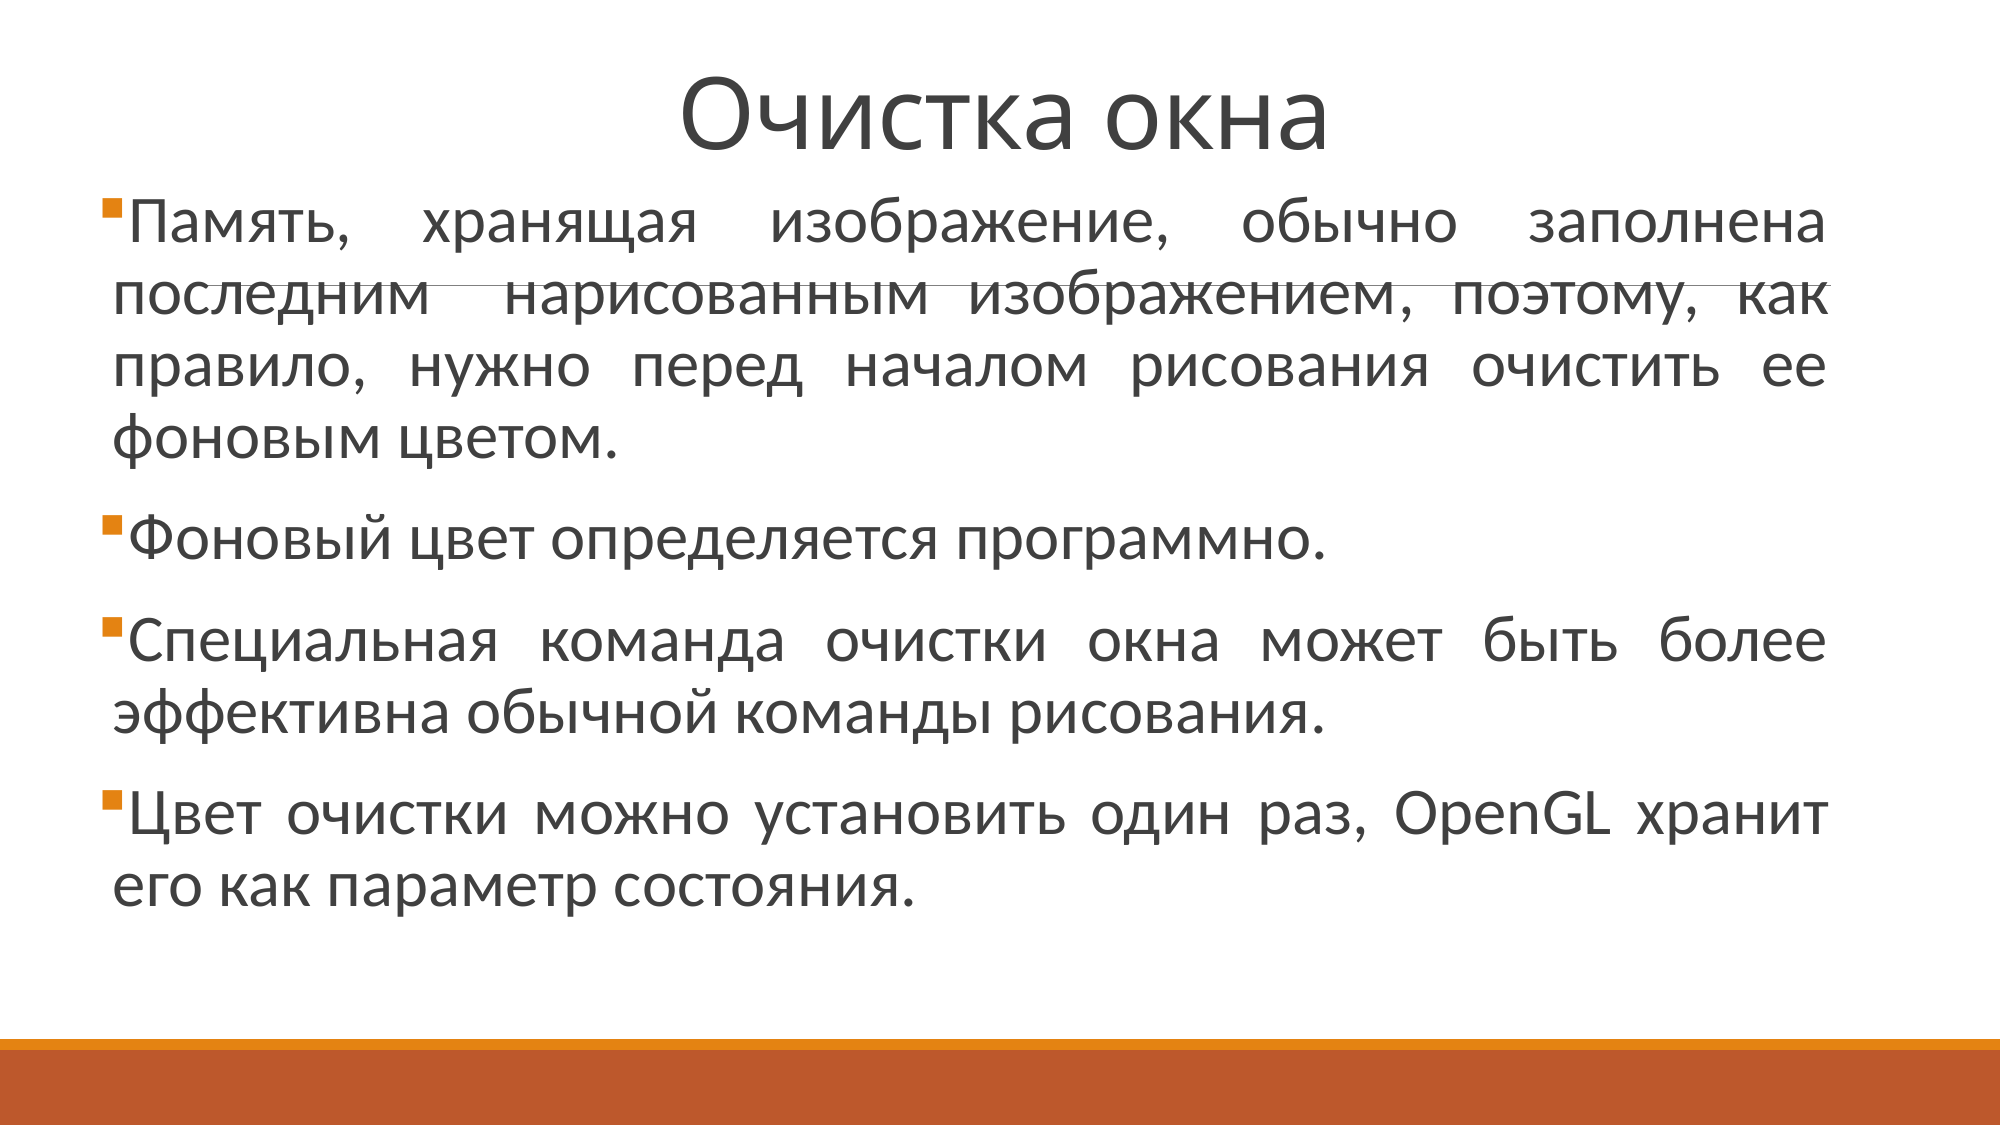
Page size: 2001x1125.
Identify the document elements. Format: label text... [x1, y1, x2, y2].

list Память, хранящая изображение, обычно заполнена последним нарисованным изображением, поэтому, как правило, нужно перед началом рисования очистить ее фоновым цветом. Фоновый цвет определяется программно. Специальная команда очистки окна может быть более эффективна обычной команды рисования. Цвет очистки можно установить один раз, OpenGL хранит его как параметр состояния. [97, 177, 1830, 963]
title Очистка окна [180, 47, 1830, 177]
